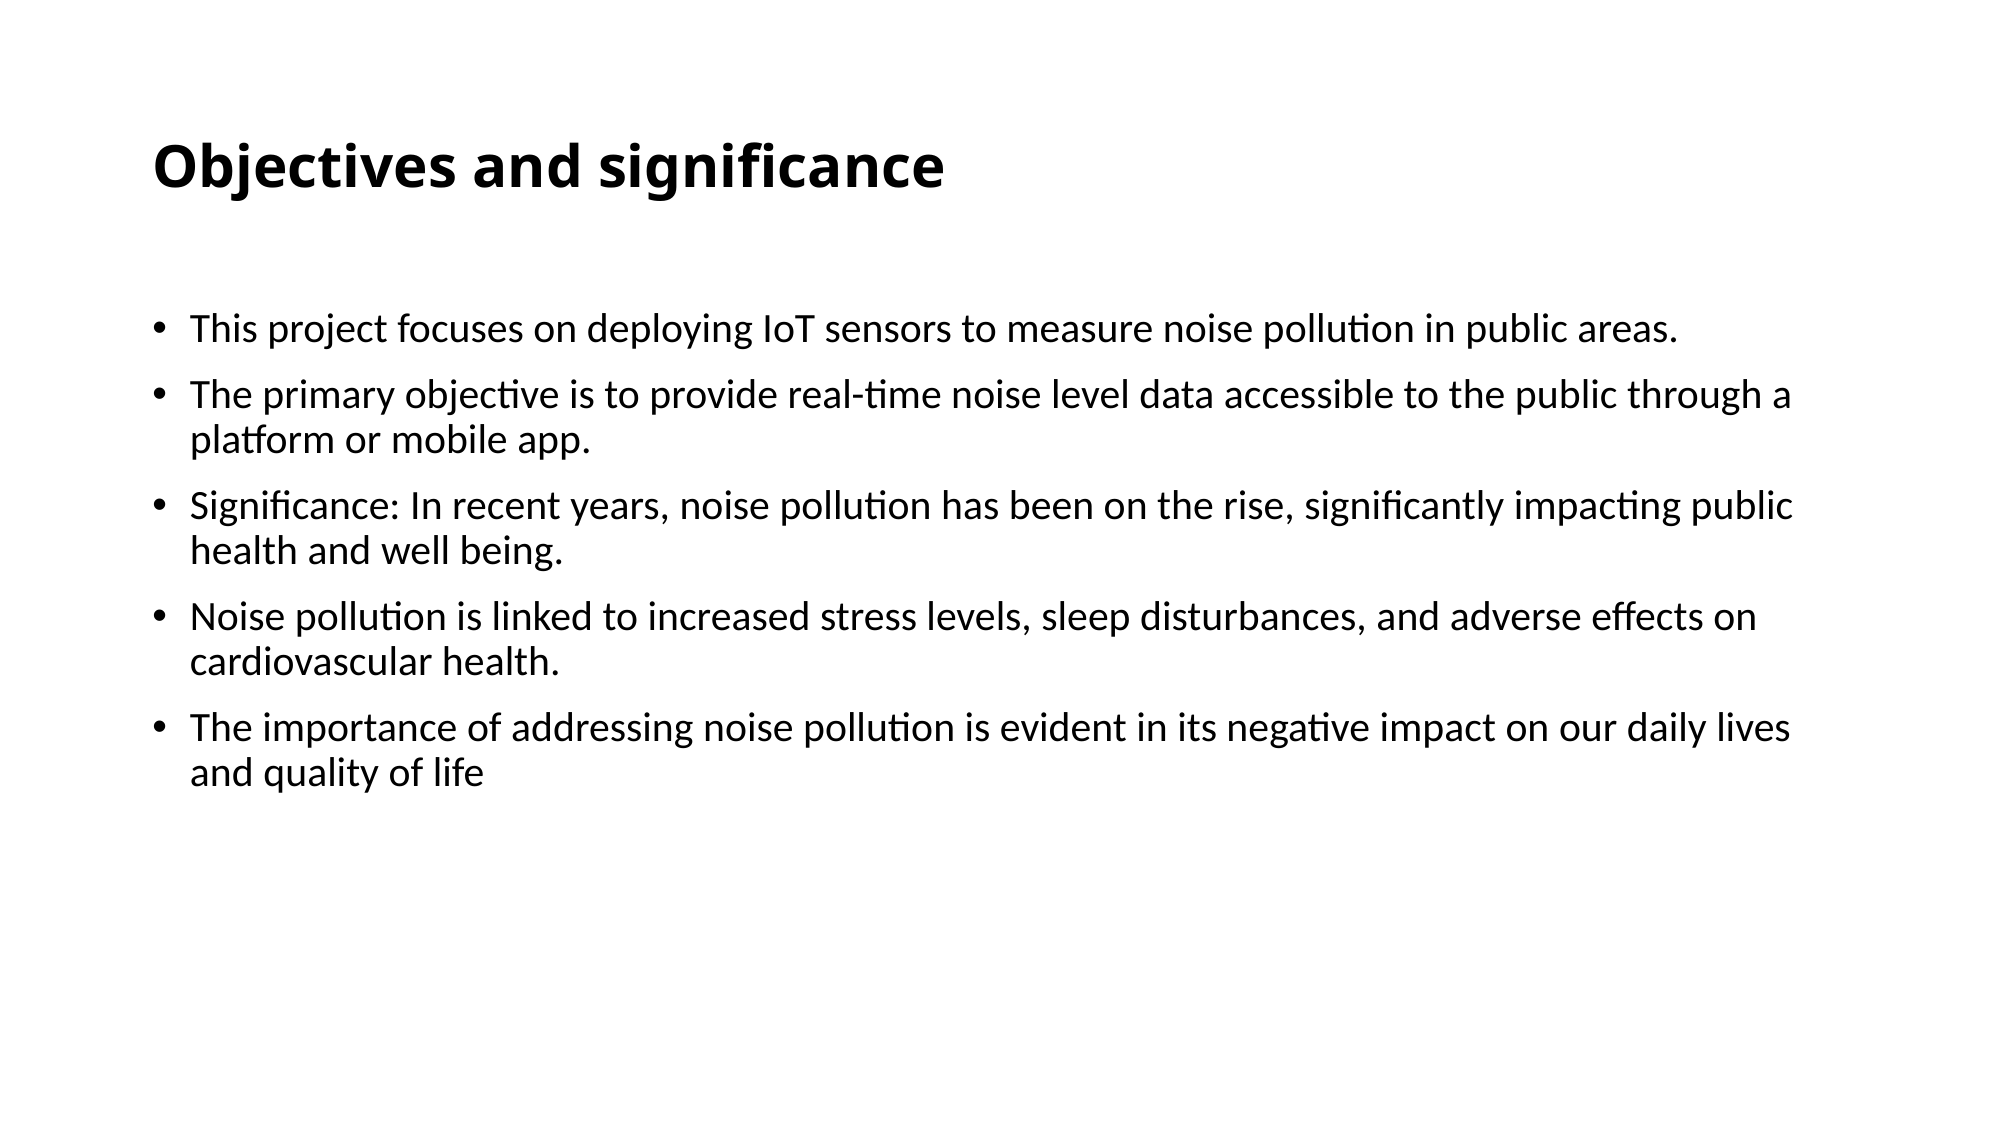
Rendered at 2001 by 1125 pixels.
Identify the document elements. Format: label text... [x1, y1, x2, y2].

title Objectives and significance [137, 59, 1863, 278]
list This project focuses on deploying IoT sensors to measure noise pollution in public areas. The primary objective is to provide real-time noise level data accessible to the public through a platform or mobile app. Significance: In recent years, noise pollution has been on the rise, significantly impacting public health and well being. Noise pollution is linked to increased stress levels, sleep disturbances, and adverse effects on cardiovascular health. The importance of addressing noise pollution is evident in its negative impact on our daily lives and quality of life [137, 299, 1863, 1014]
